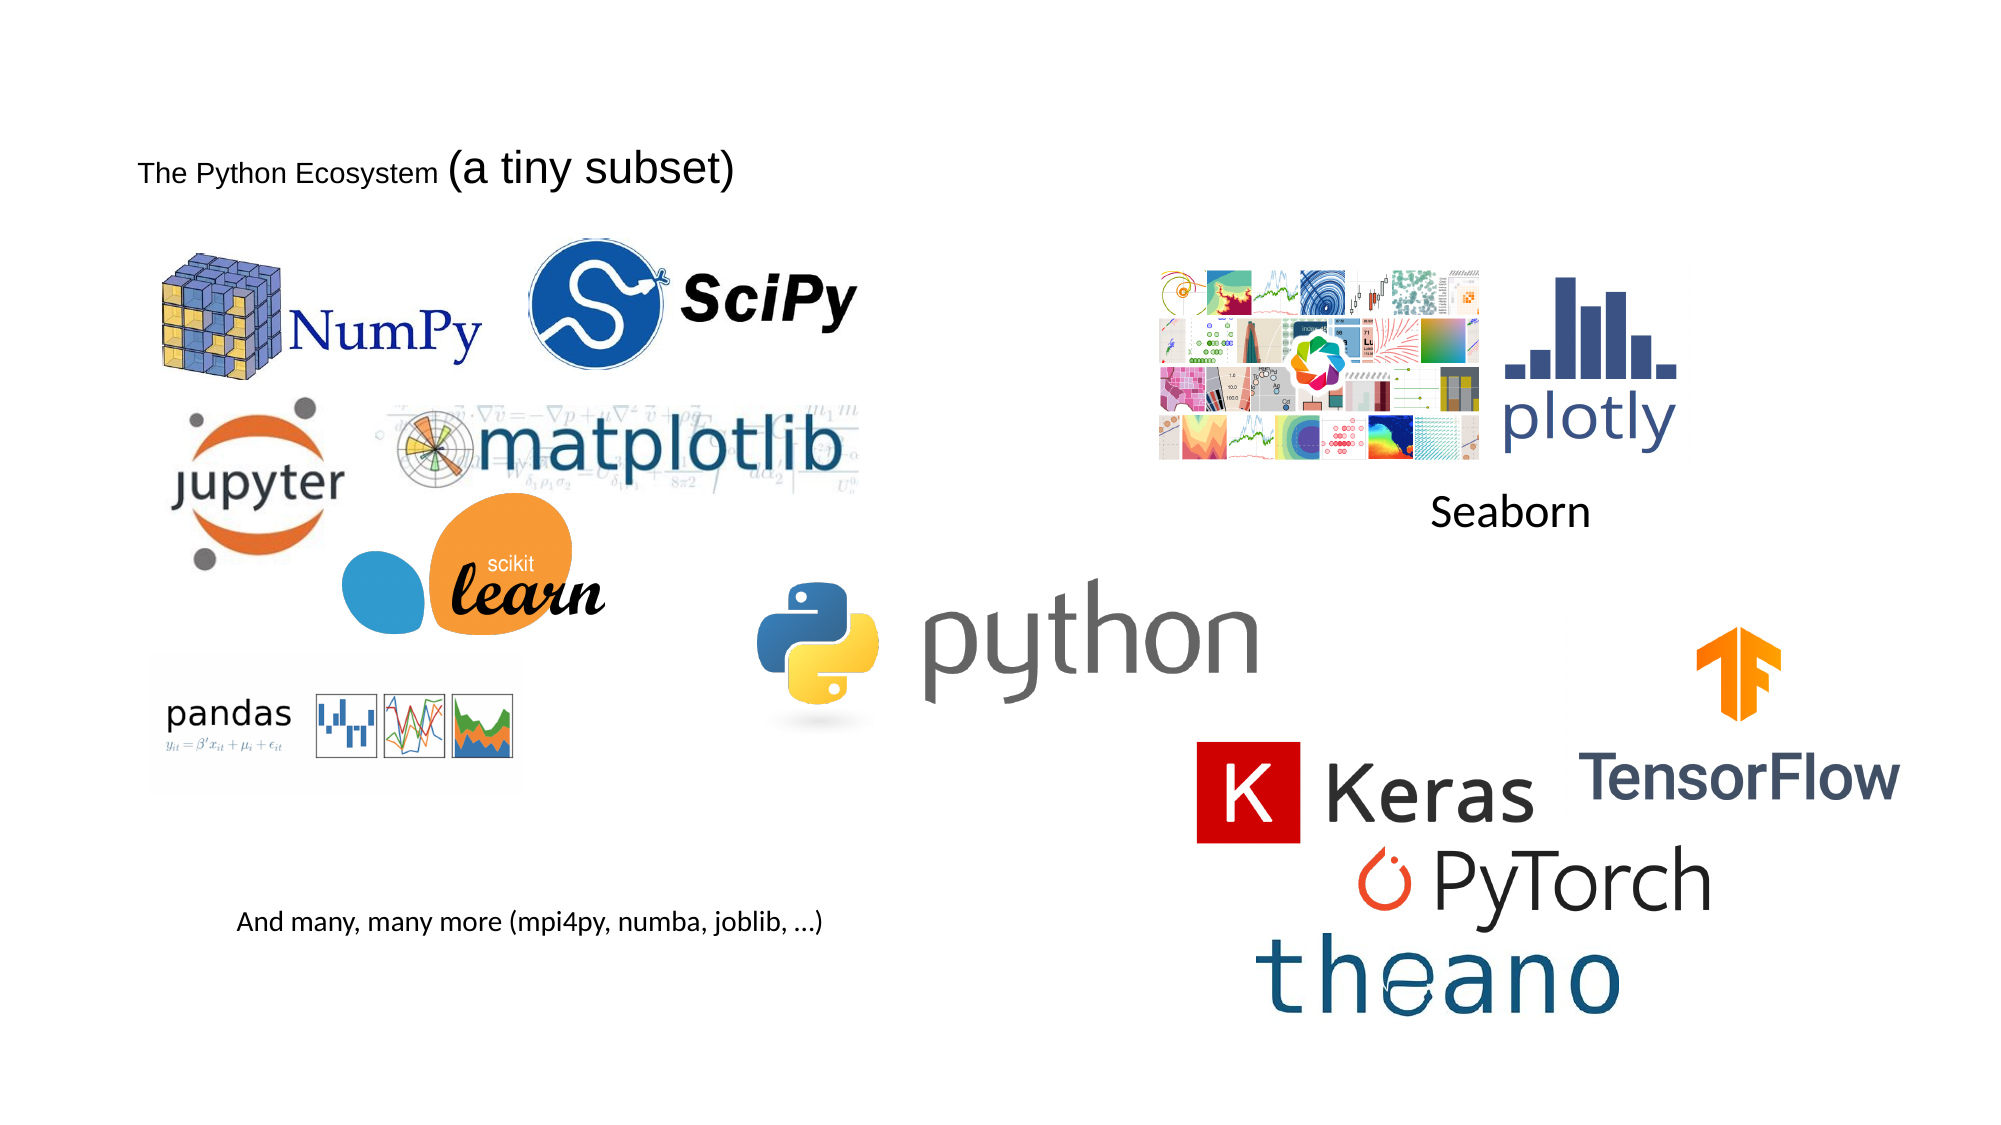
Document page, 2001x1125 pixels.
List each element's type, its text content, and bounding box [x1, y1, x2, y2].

picture [670, 545, 1755, 1017]
picture [1565, 614, 1910, 822]
text_box And many, many more (mpi4py, numba, joblib, …) [221, 887, 944, 953]
picture [1486, 259, 1694, 470]
picture [7, 252, 859, 635]
text_box Seaborn [1415, 469, 1632, 552]
picture [1159, 264, 1479, 465]
picture [146, 652, 522, 794]
picture [528, 238, 859, 371]
title The Python Ecosystem (a tiny subset) [136, 59, 1863, 278]
